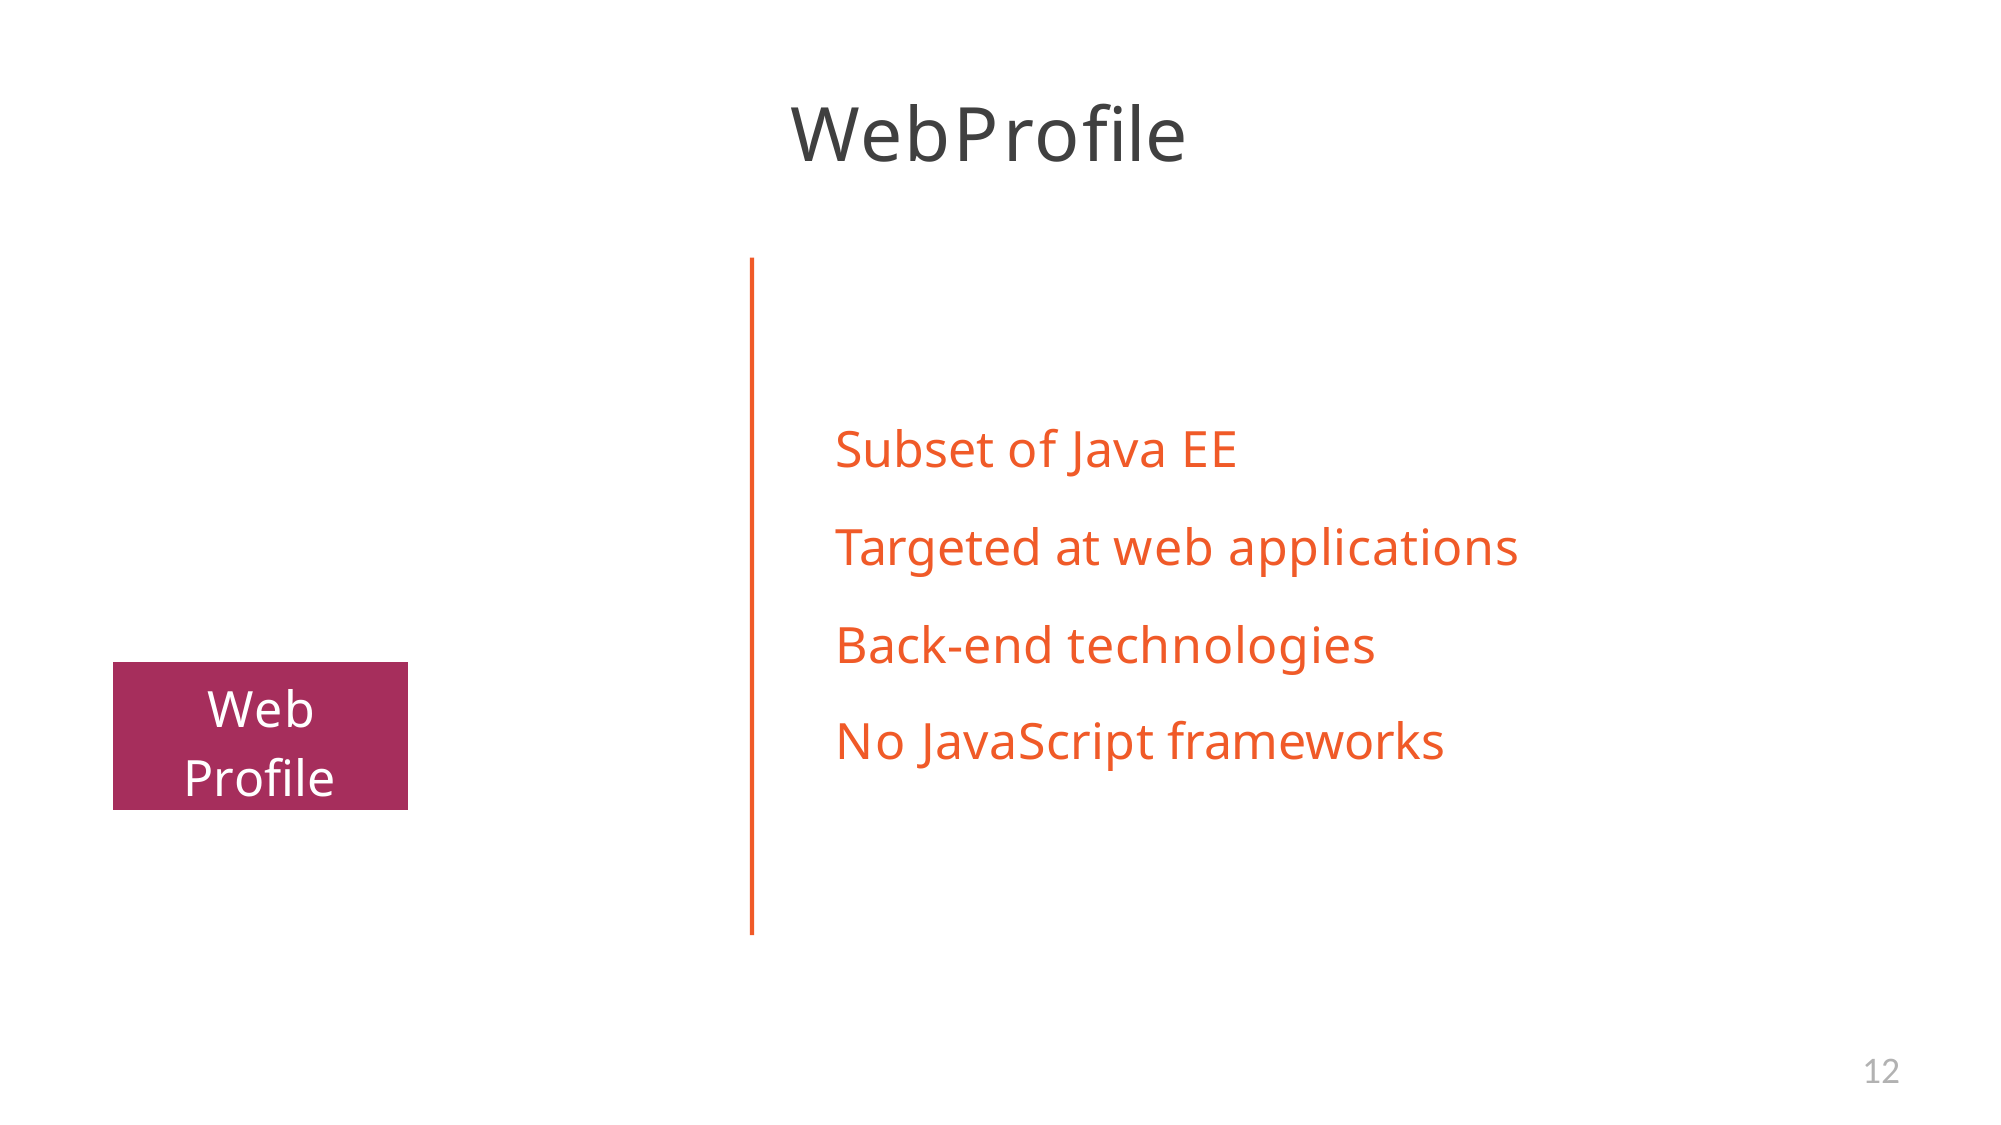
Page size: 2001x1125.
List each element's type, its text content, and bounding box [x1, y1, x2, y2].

table_cell Web Profile [113, 662, 408, 810]
slide_number 12 [1440, 1046, 1900, 1103]
title WebProfile [788, 83, 1198, 274]
text_box [98, 329, 724, 832]
text_box Subset of Java EE Targeted at web applications Back-end technologies No JavaScript frameworks [833, 415, 1569, 770]
